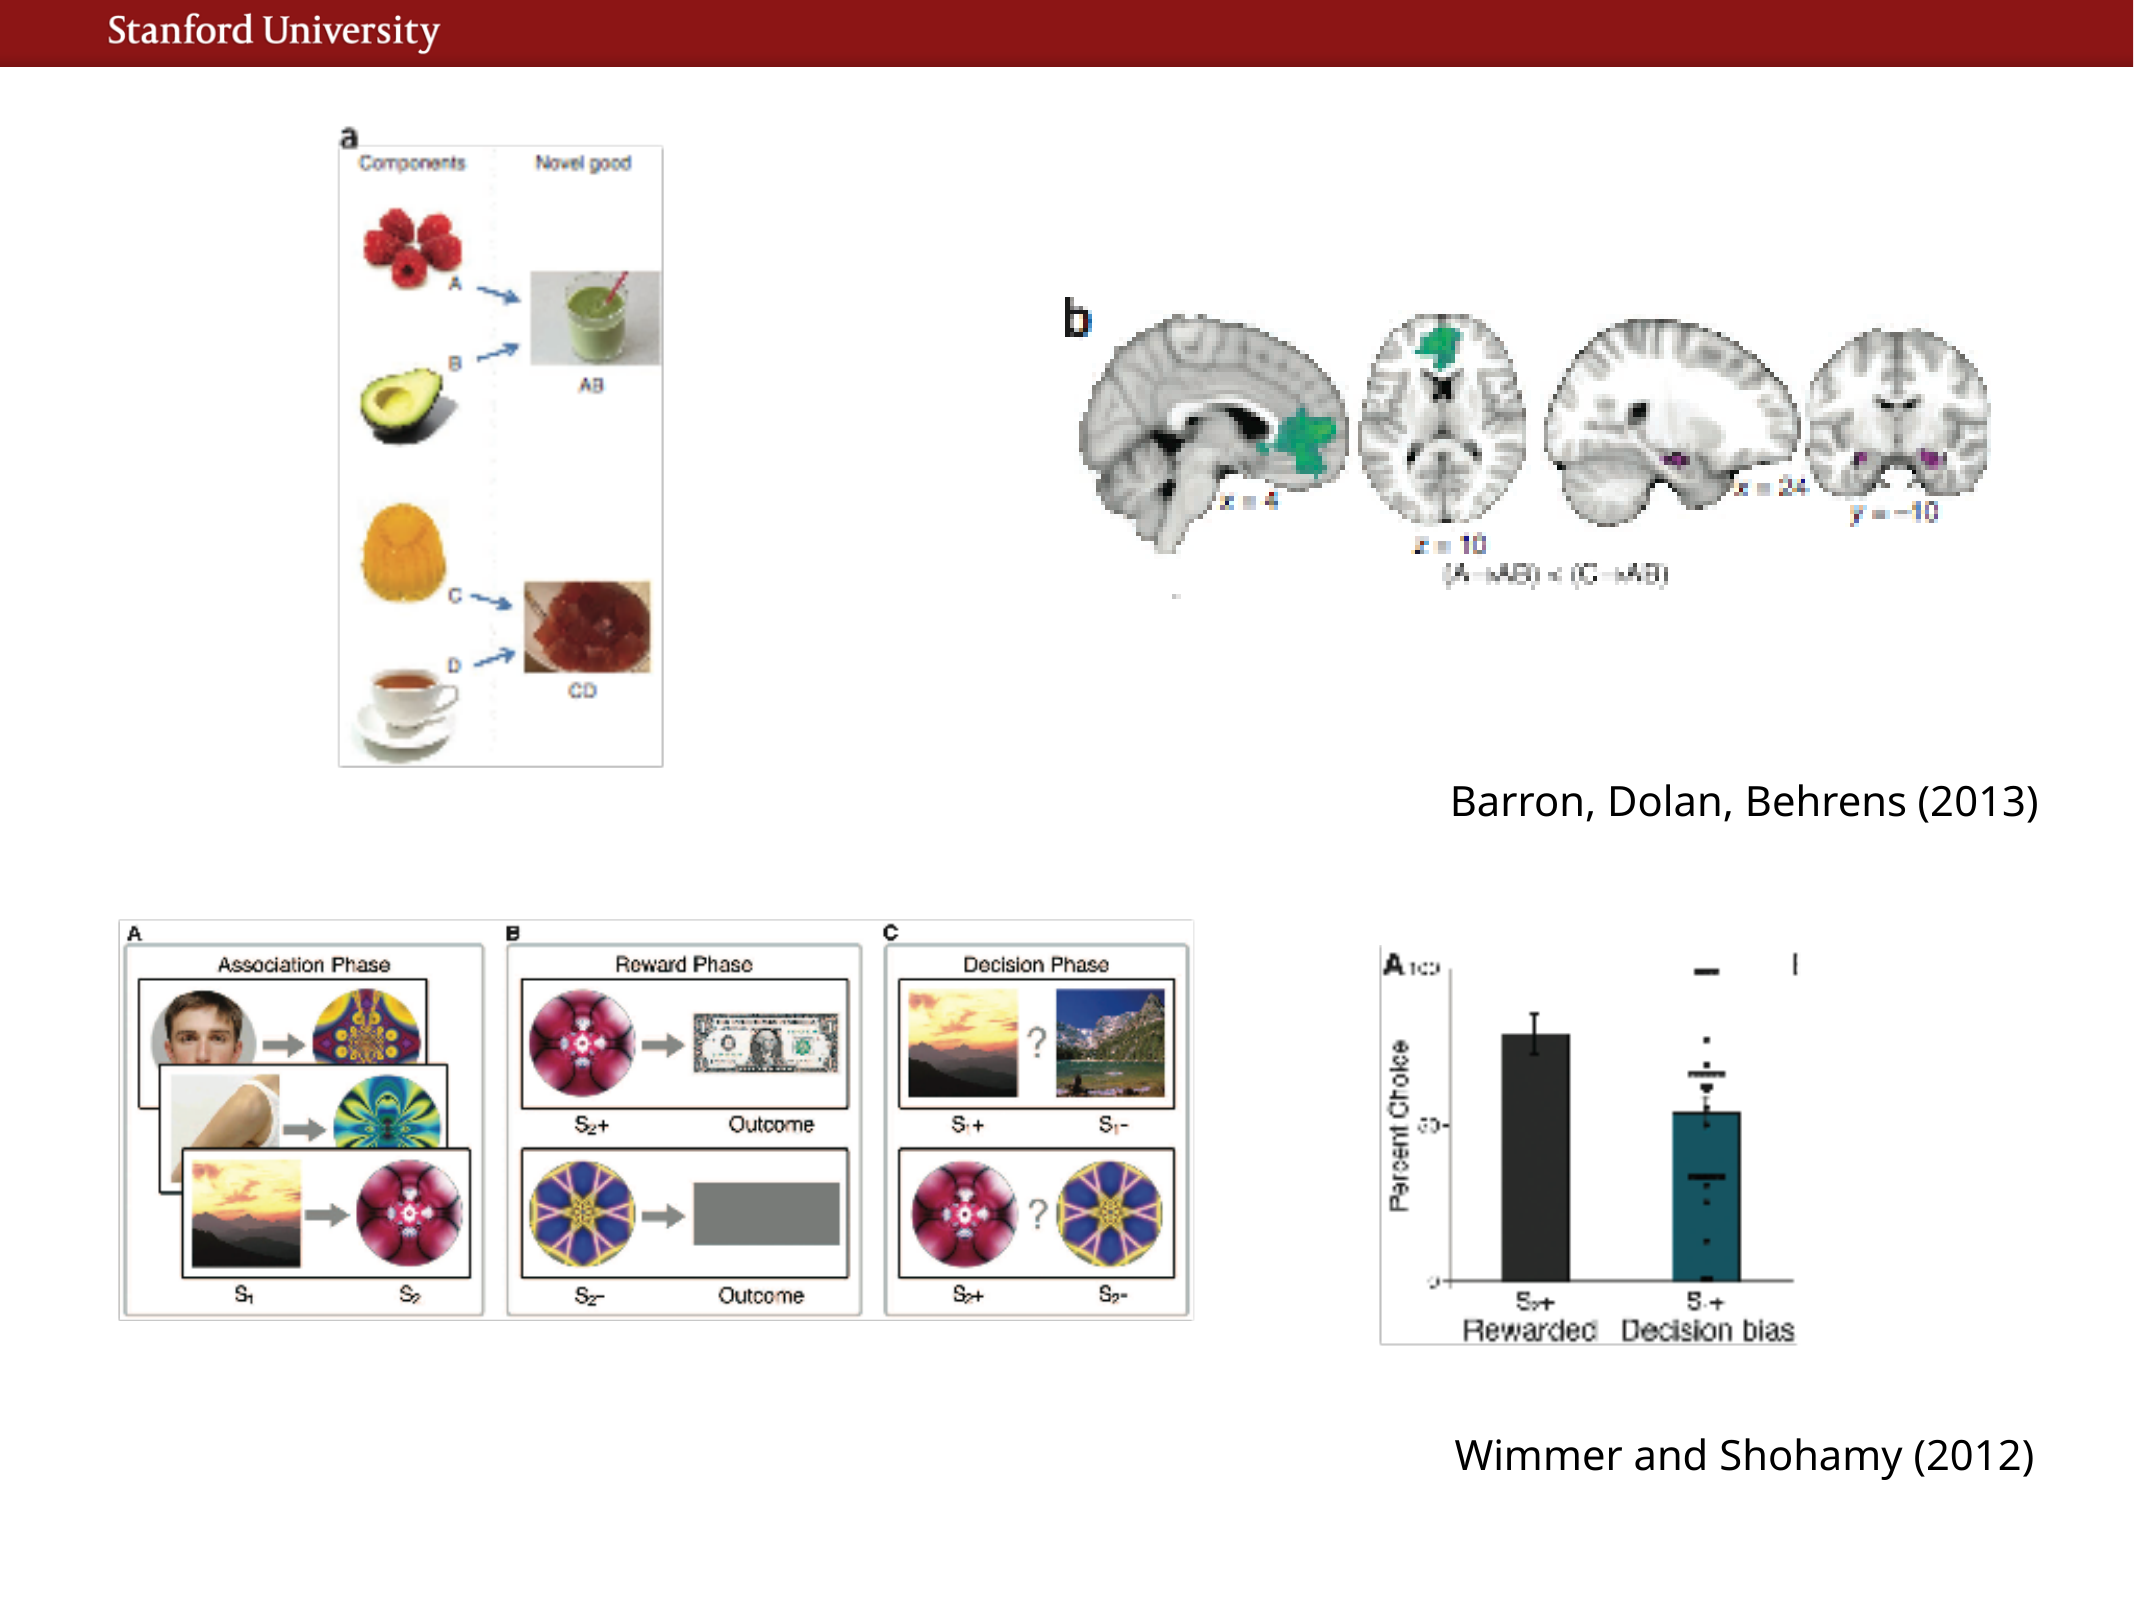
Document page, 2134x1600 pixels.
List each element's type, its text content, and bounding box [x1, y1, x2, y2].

picture [0, 0, 2134, 67]
text_box Barron, Dolan, Behrens (2013) [1441, 766, 2048, 834]
picture [1056, 275, 2023, 600]
picture [103, 910, 1211, 1324]
text_box Wimmer and Shohamy (2012) [1446, 1420, 2043, 1488]
picture [321, 103, 671, 772]
picture [1366, 945, 1801, 1358]
